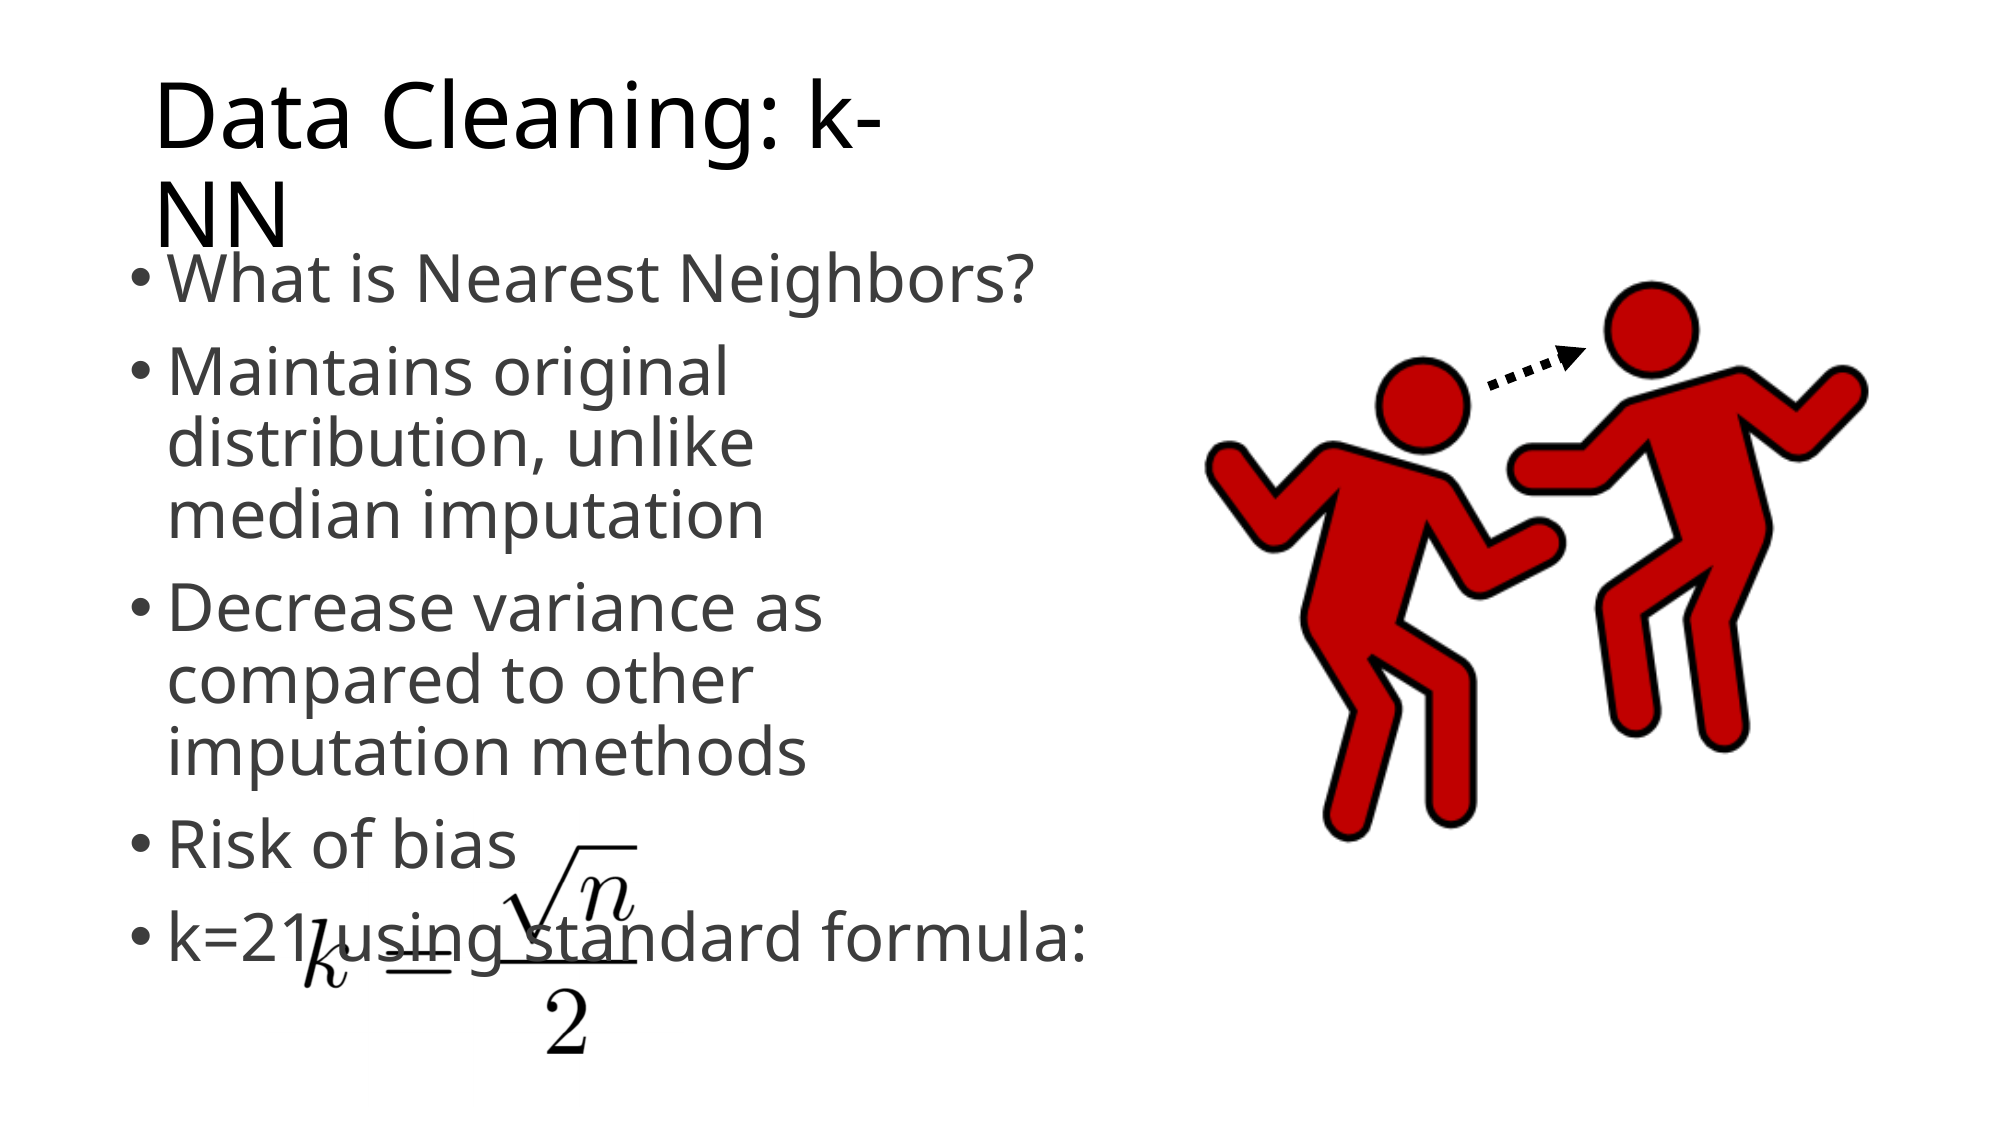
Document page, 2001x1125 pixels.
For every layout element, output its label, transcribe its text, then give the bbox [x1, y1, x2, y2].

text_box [1183, 198, 1891, 926]
list What is Nearest Neighbors? Maintains original distribution, unlike median imputation Decrease variance as compared to other imputation methods Risk of bias k=21 using standard formula: [114, 237, 1117, 740]
picture [262, 806, 685, 1109]
title Data Cleaning: k-NN [137, 59, 1023, 237]
